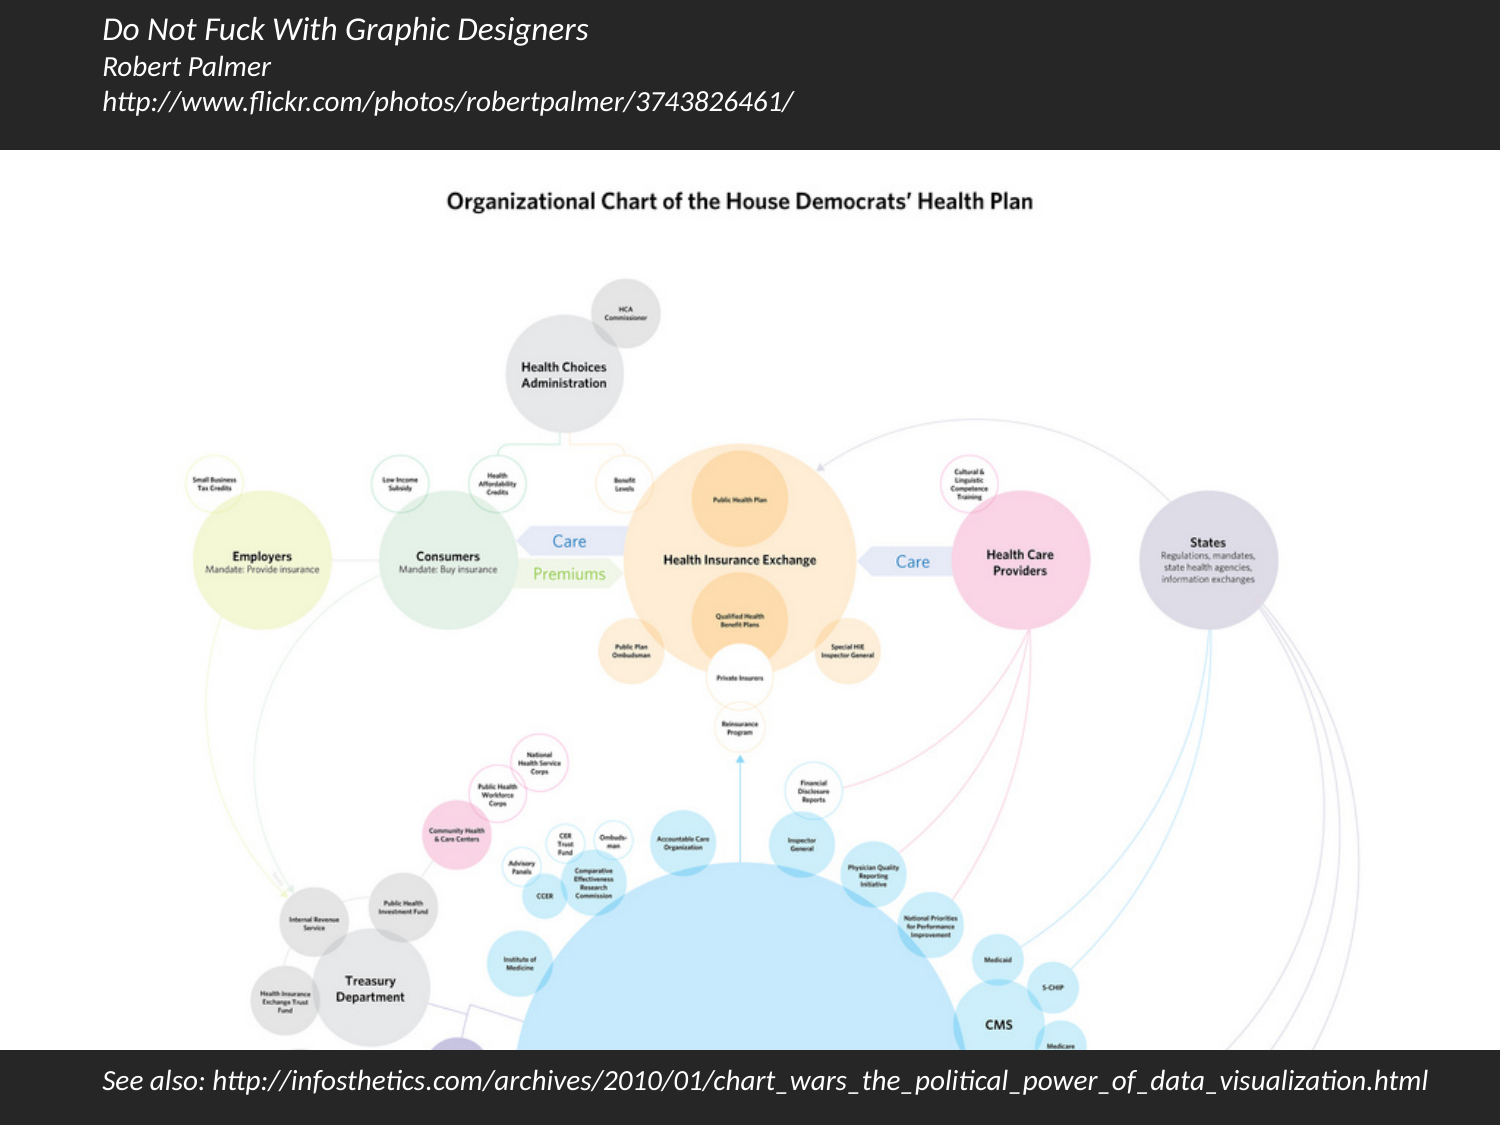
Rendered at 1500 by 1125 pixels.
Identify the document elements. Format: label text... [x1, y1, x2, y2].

text_box Do Not Fuck With Graphic Designers Robert Palmer http://www.flickr.com/photos/robertpalmer/3743826461/ See also: http://infosthetics.com/archives/2010/01/chart_wars_the_political_power_of_data_visualization.html [87, 0, 1500, 149]
picture [0, 149, 1500, 1051]
text_box Do Not Fuck With Graphic Designers Robert Palmer http://www.flickr.com/photos/robertpalmer/3743826461/ See also: http://infosthetics.com/archives/2010/01/chart_wars_the_political_power_of_data_visualization.html [87, 1057, 1500, 1104]
